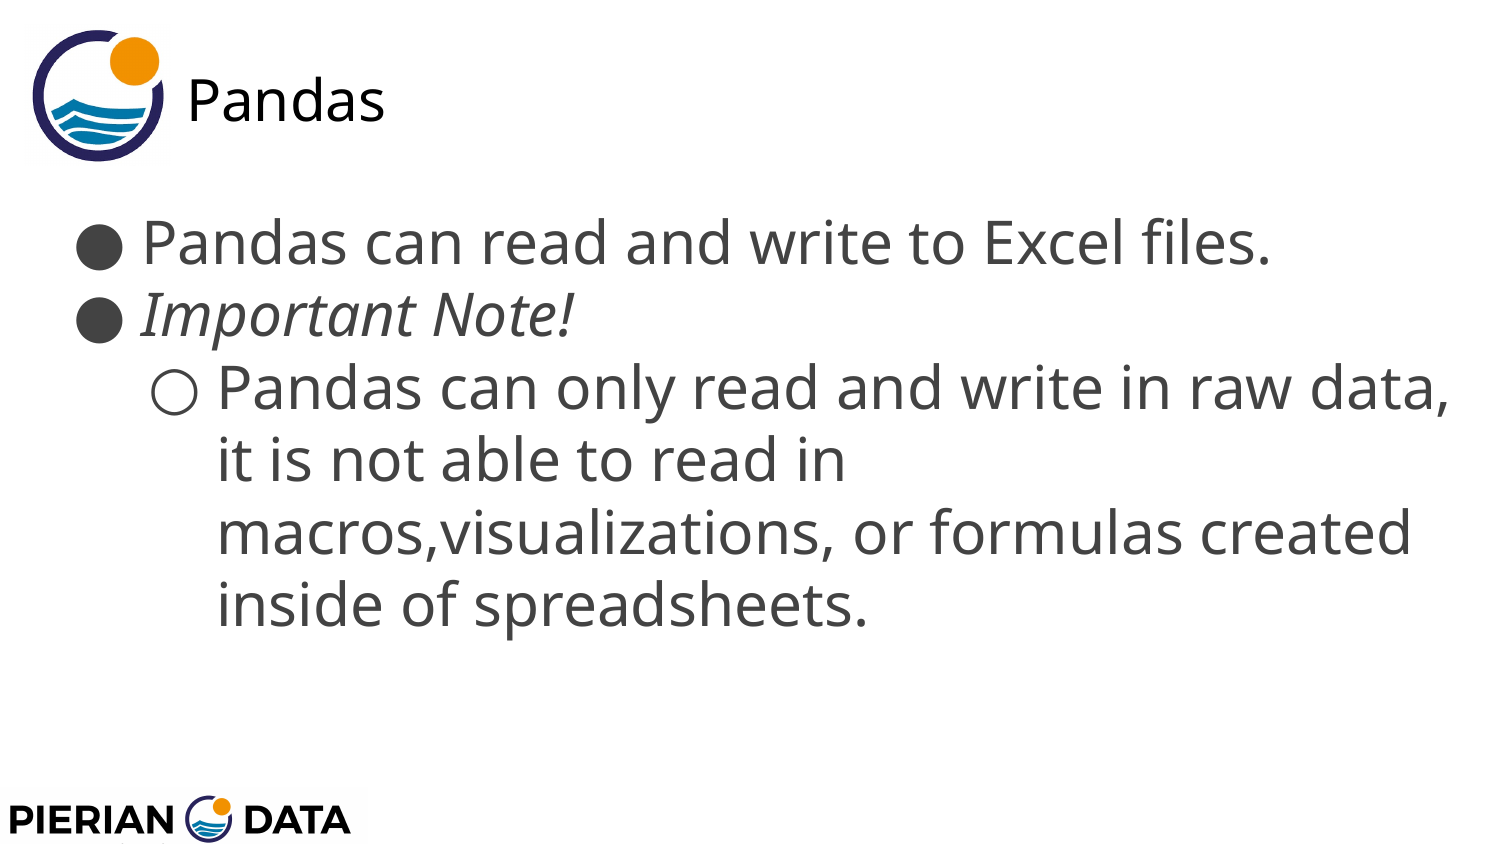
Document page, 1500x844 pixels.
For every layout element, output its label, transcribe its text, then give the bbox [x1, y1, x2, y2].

list Pandas can read and write to Excel files. Important Note! Pandas can only read and write in raw data, it is not able to read in macros,visualizations, or formulas created inside of spreadsheets. [51, 189, 1476, 750]
picture [0, 787, 368, 844]
picture [24, 24, 172, 167]
title Pandas [175, 48, 1449, 143]
